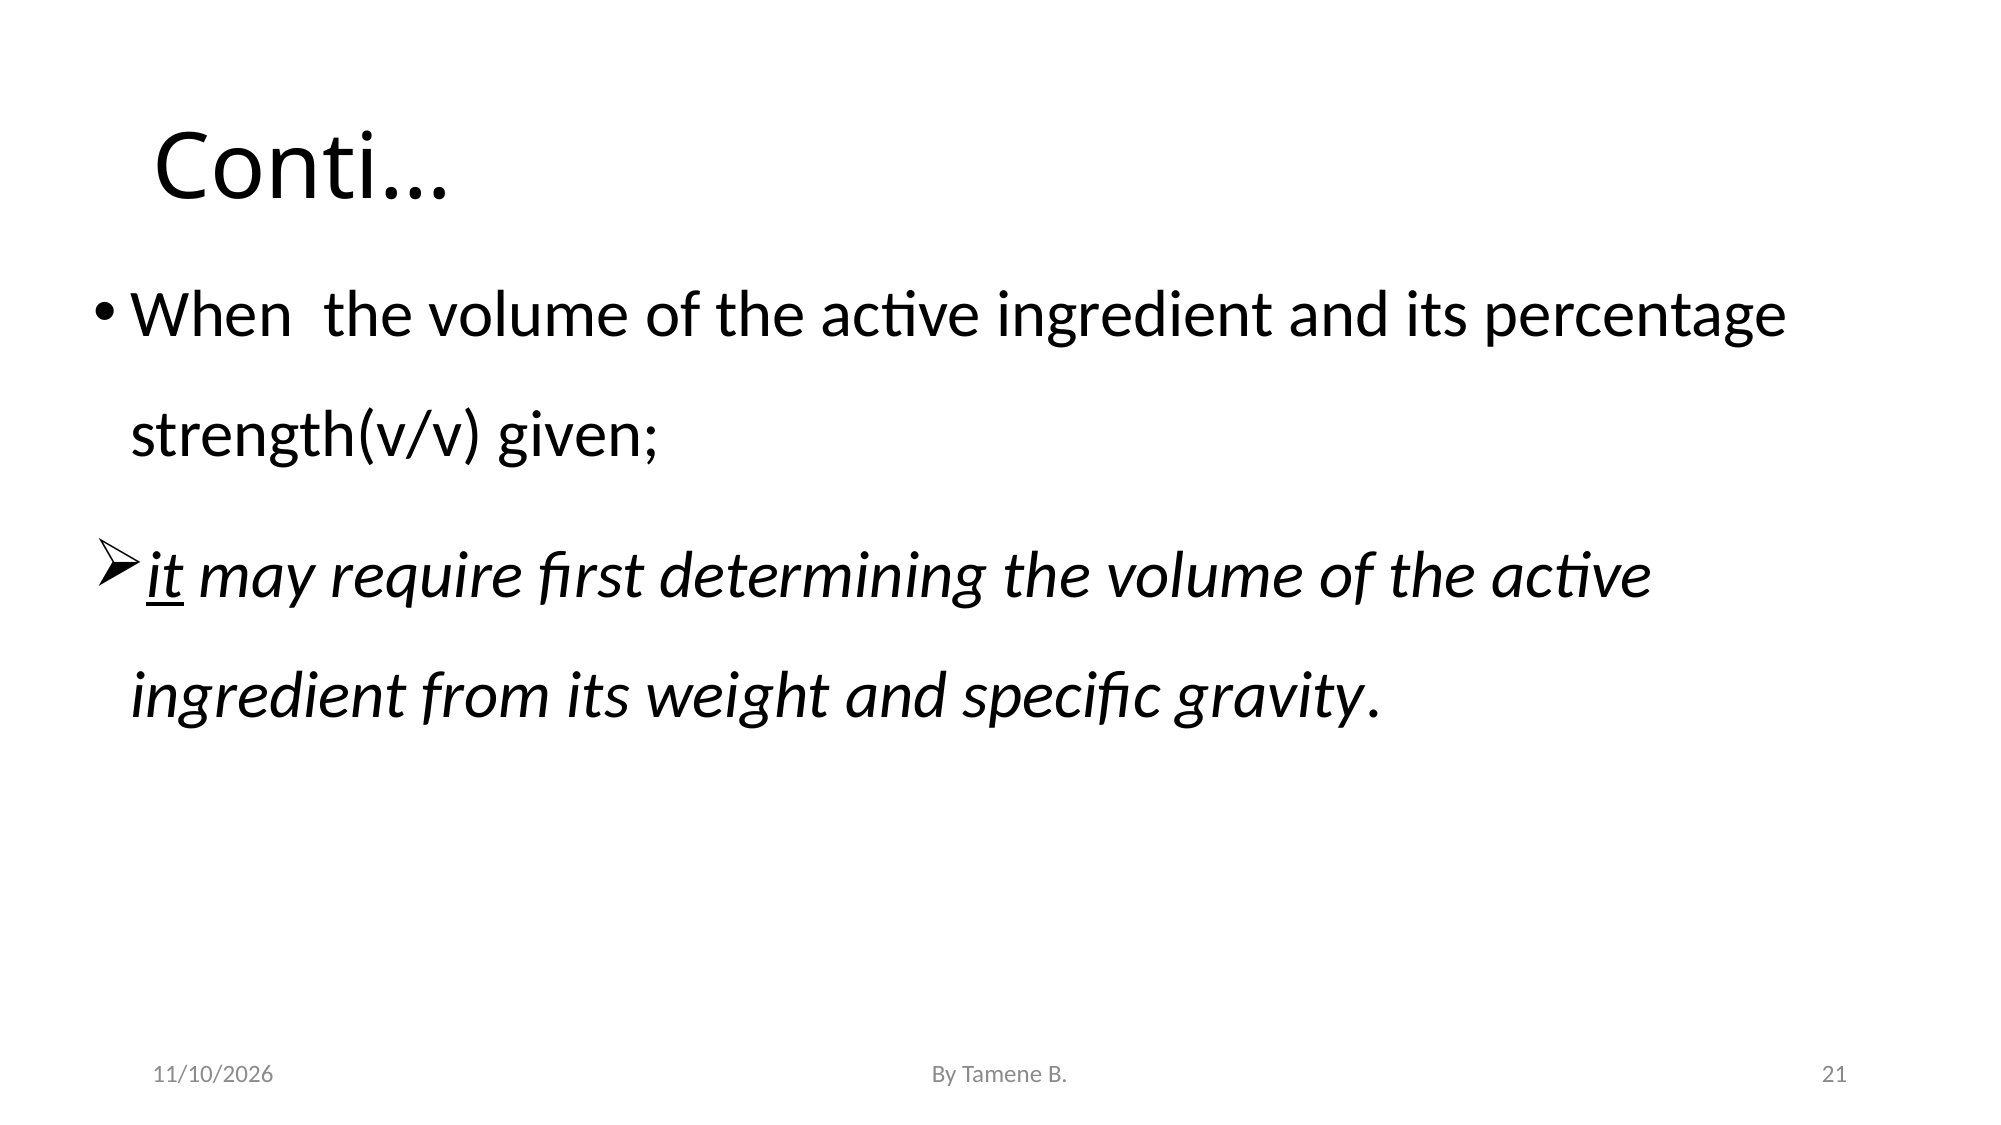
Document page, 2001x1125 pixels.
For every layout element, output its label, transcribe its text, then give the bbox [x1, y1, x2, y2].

slide_number 21 [1412, 1042, 1863, 1103]
list When the volume of the active ingredient and its percentage strength(v/v) given; it may require first determining the volume of the active ingredient from its weight and specific gravity. [78, 222, 1900, 1005]
title Conti… [137, 59, 1863, 222]
footer By Tamene B. [662, 1042, 1338, 1103]
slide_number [137, 1042, 588, 1103]
